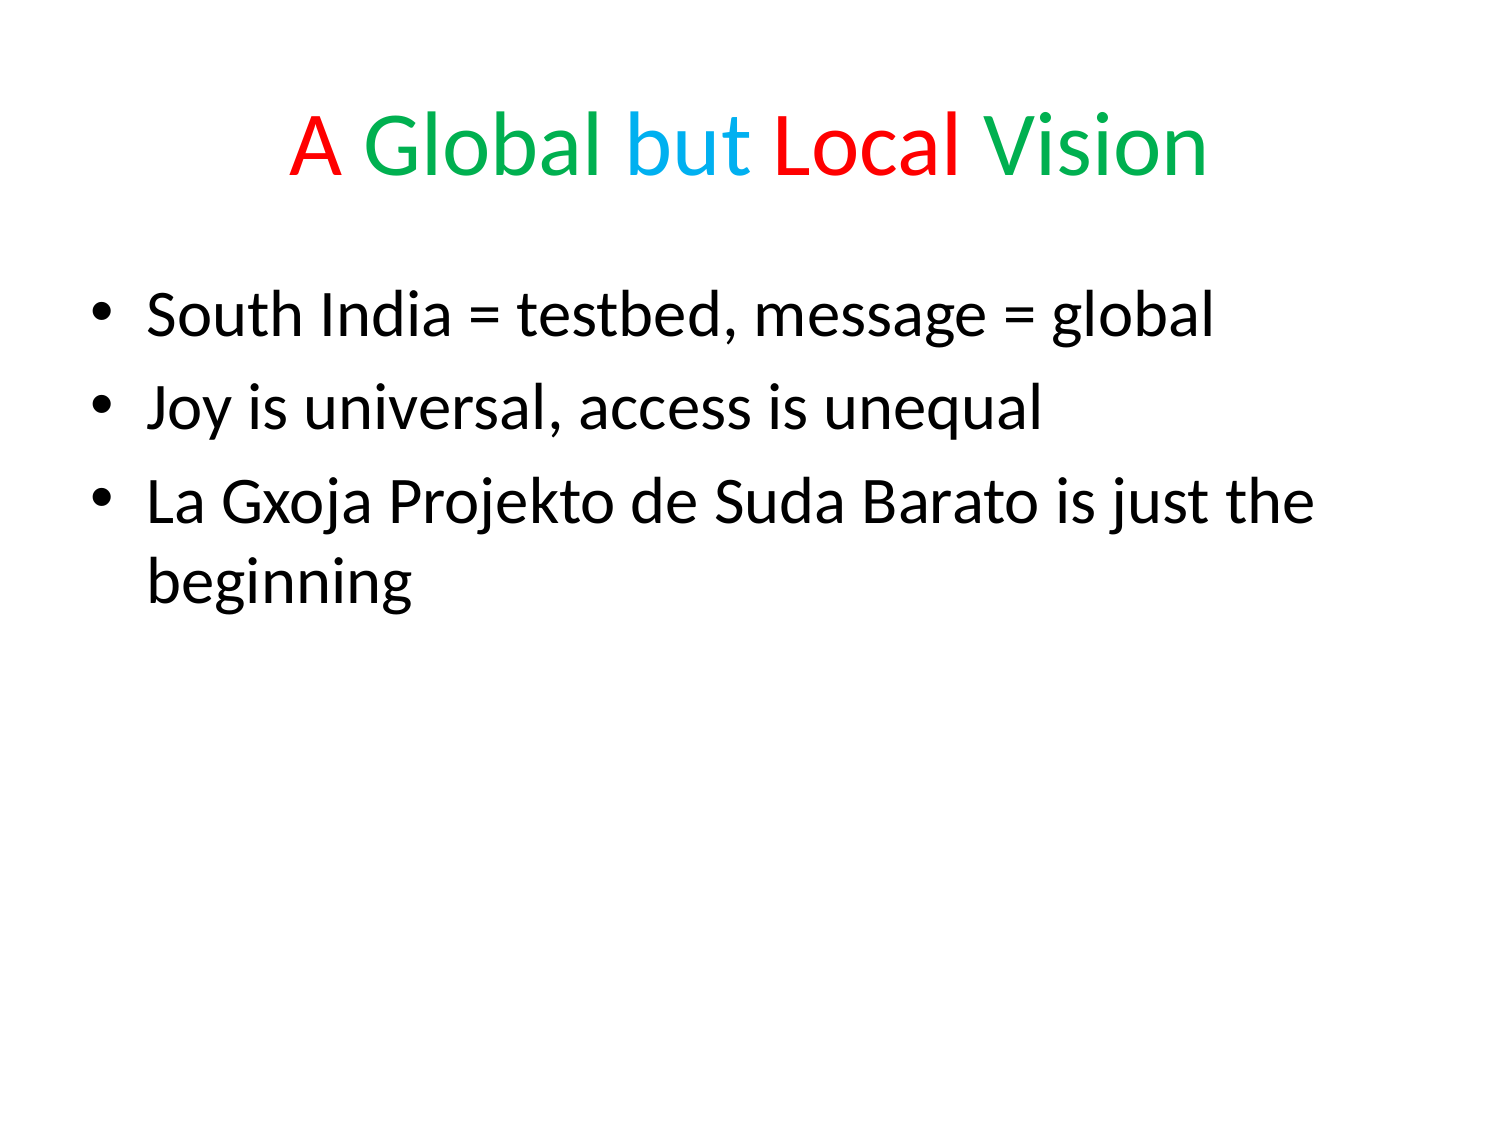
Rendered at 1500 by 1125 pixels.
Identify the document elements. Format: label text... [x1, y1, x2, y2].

list South India = testbed, message = global Joy is universal, access is unequal La Gxoja Projekto de Suda Barato is just the beginning [75, 262, 1425, 1005]
title A Global but Local Vision [75, 45, 1425, 233]
